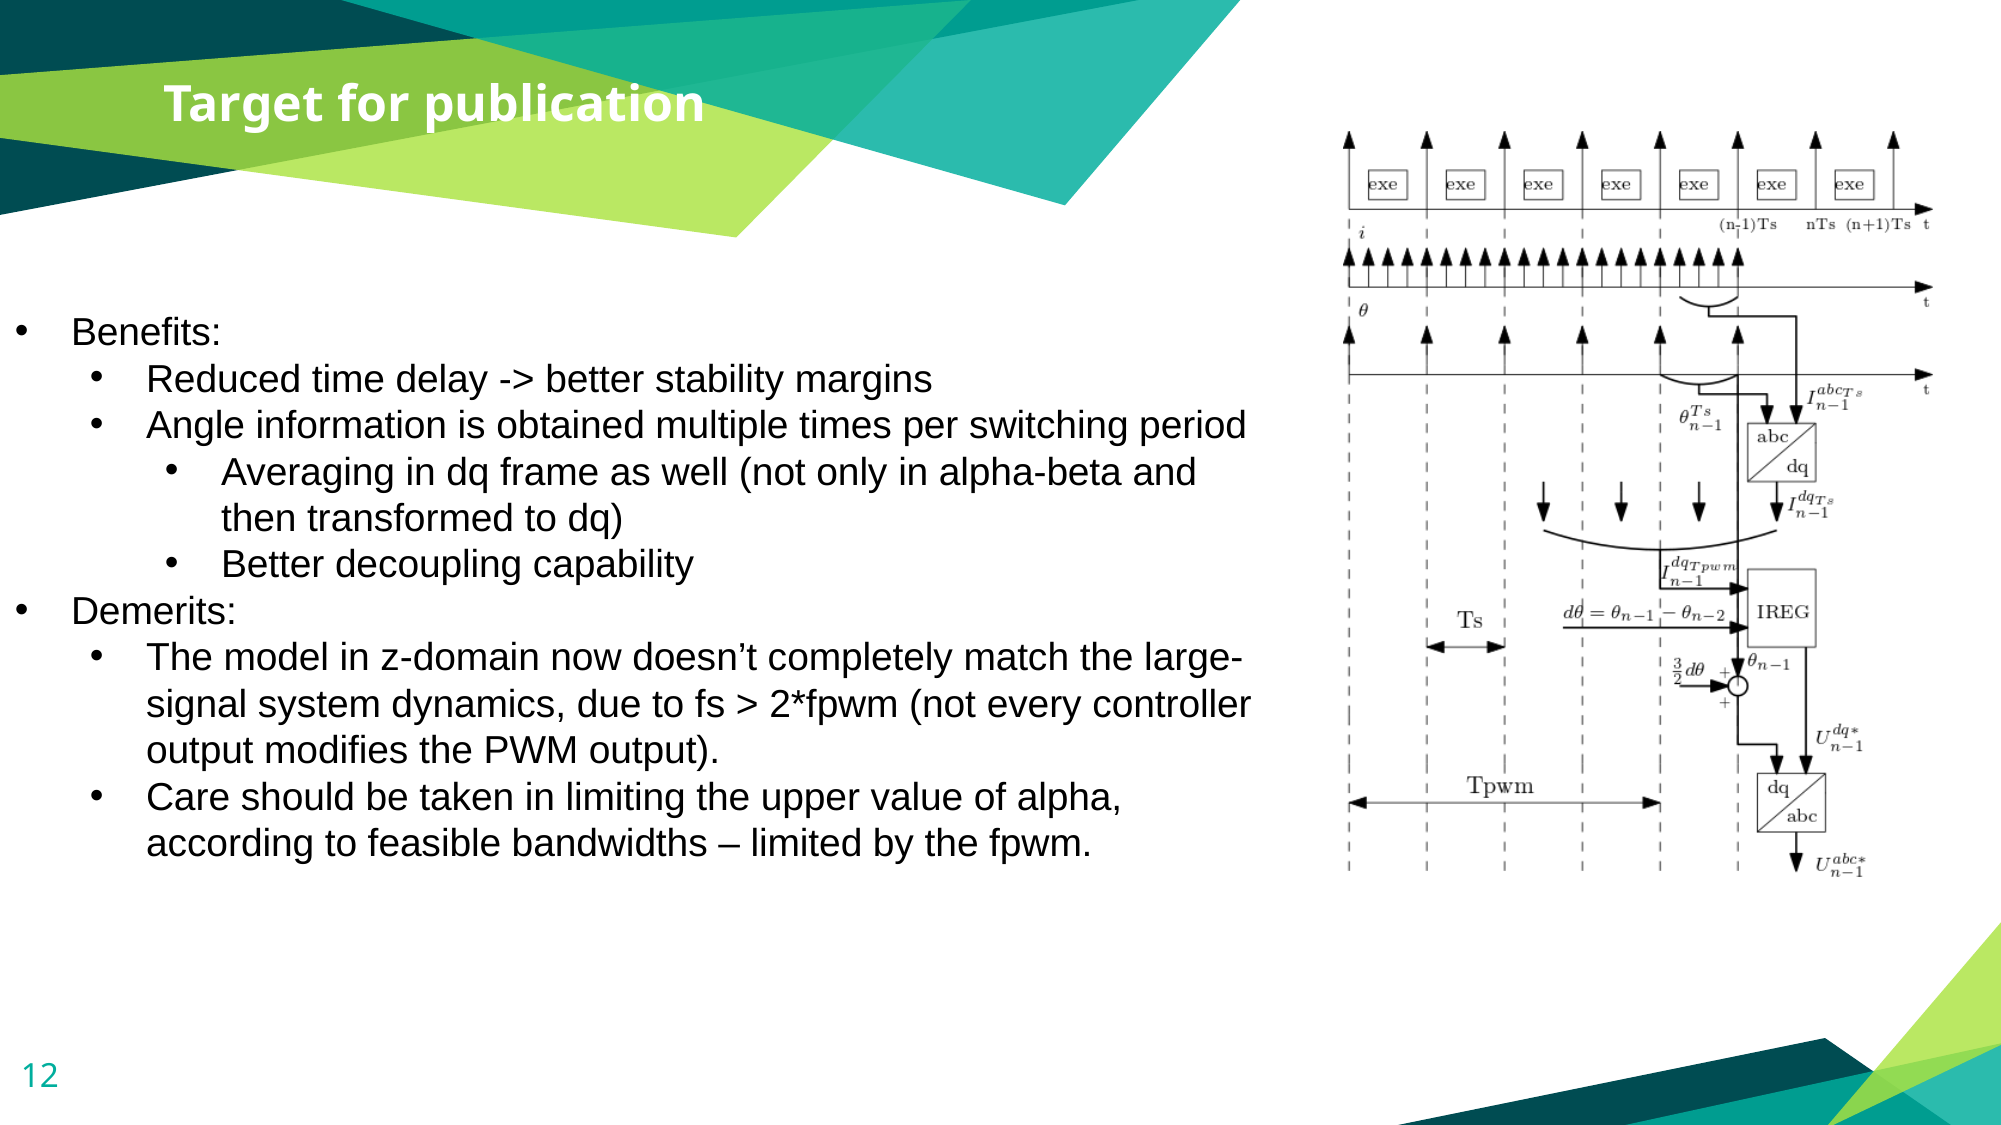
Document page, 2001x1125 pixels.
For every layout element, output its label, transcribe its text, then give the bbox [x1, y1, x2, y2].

picture [1342, 131, 1935, 884]
text_box Benefits: Reduced time delay -> better stability margins Angle information is obtained multiple times per switching period Averaging in dq frame as well (not only in alpha-beta and then transformed to dq) Better decoupling capability Demerits: The model in z-domain now doesn’t completely match the large-signal system dynamics, due to fs > 2*fpwm (not every controller output modifies the PWM output). Care should be taken in limiting the upper value of alpha, according to feasible bandwidths – limited by the fpwm. [0, 299, 1288, 1014]
text_box Target for publication [65, 51, 805, 155]
slide_number 12 [5, 1038, 126, 1125]
